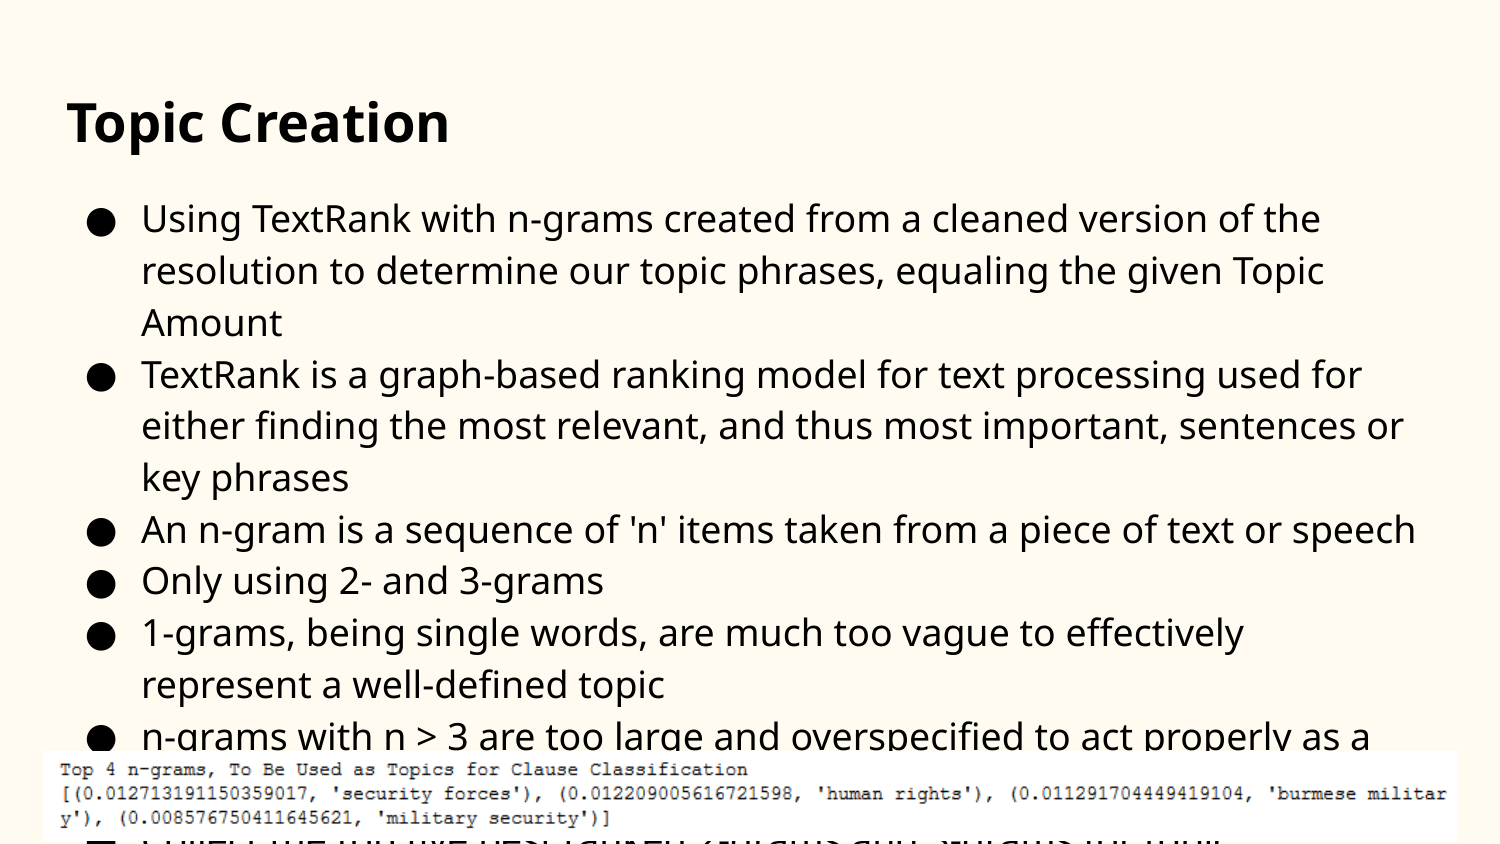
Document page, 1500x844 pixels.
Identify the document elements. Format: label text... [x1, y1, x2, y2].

list Using TextRank with n-grams created from a cleaned version of the resolution to determine our topic phrases, equaling the given Topic Amount TextRank is a graph-based ranking model for text processing used for either finding the most relevant, and thus most important, sentences or key phrases An n-gram is a sequence of 'n' items taken from a piece of text or speech Only using 2- and 3-grams 1-grams, being single words, are much too vague to effectively represent a well-defined topic n-grams with n > 3 are too large and overspecified to act properly as a topic Collect the top five best ranked 2-grams and 3-grams for topic determination Sort collected n-grams by rank, take top ‘Topic Amount’ as our topic phrases [51, 174, 1437, 750]
title Topic Creation [51, 72, 1449, 174]
picture [43, 751, 1457, 841]
